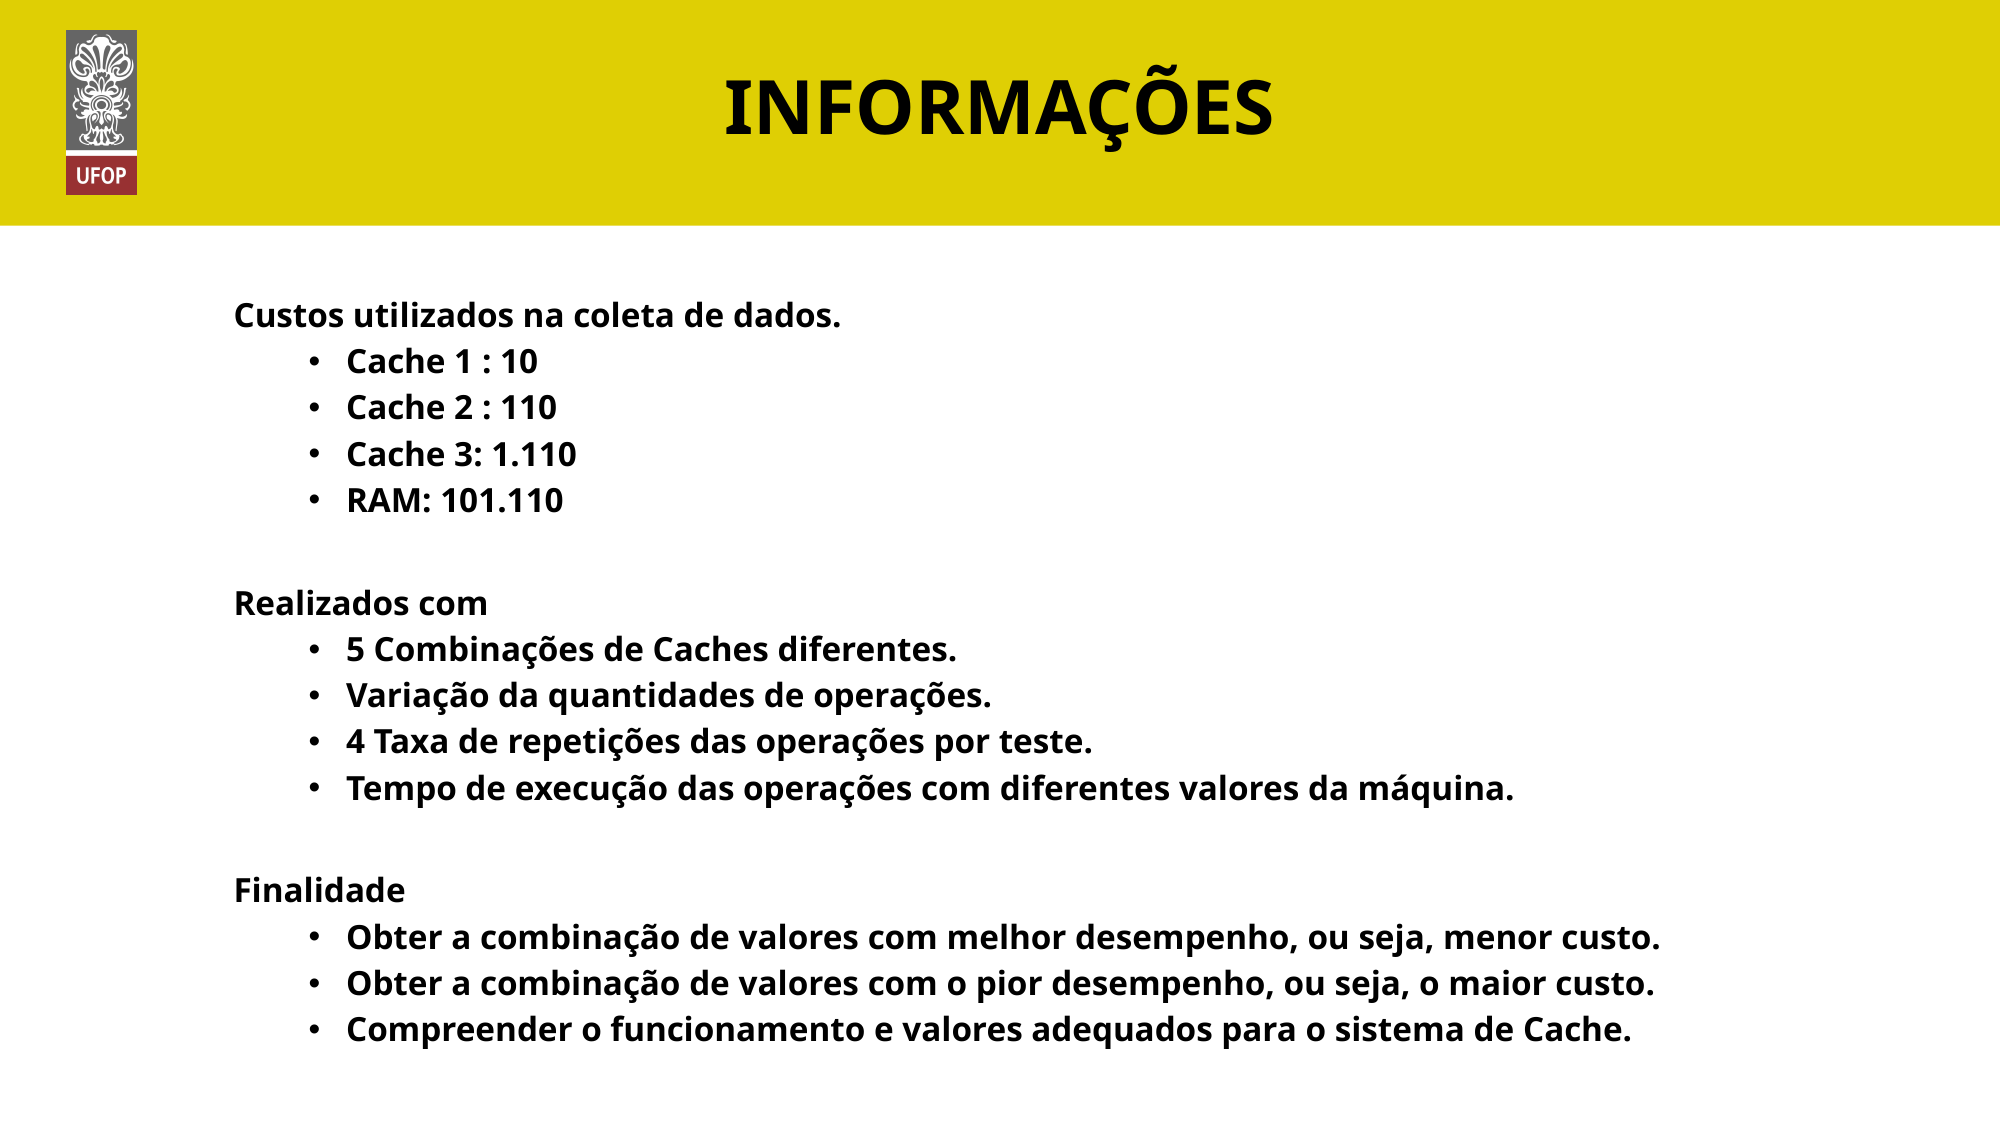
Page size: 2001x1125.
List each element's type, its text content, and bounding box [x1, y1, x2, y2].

title INFORMAÇÕES [0, 0, 2000, 220]
text_box [0, 220, 2000, 227]
list Custos utilizados na coleta de dados. Cache 1 : 10 Cache 2 : 110 Cache 3: 1.110 RAM: 101.110 Realizados com 5 Combinações de Caches diferentes. Variação da quantidades de operações. 4 Taxa de repetições das operações por teste. Tempo de execução das operações com diferentes valores da máquina. Finalidade Obter a combinação de valores com melhor desempenho, ou seja, menor custo. Obter a combinação de valores com o pior desempenho, ou seja, o maior custo. Compreender o funcionamento e valores adequados para o sistema de Cache. [218, 291, 1782, 1058]
picture [66, 30, 137, 195]
